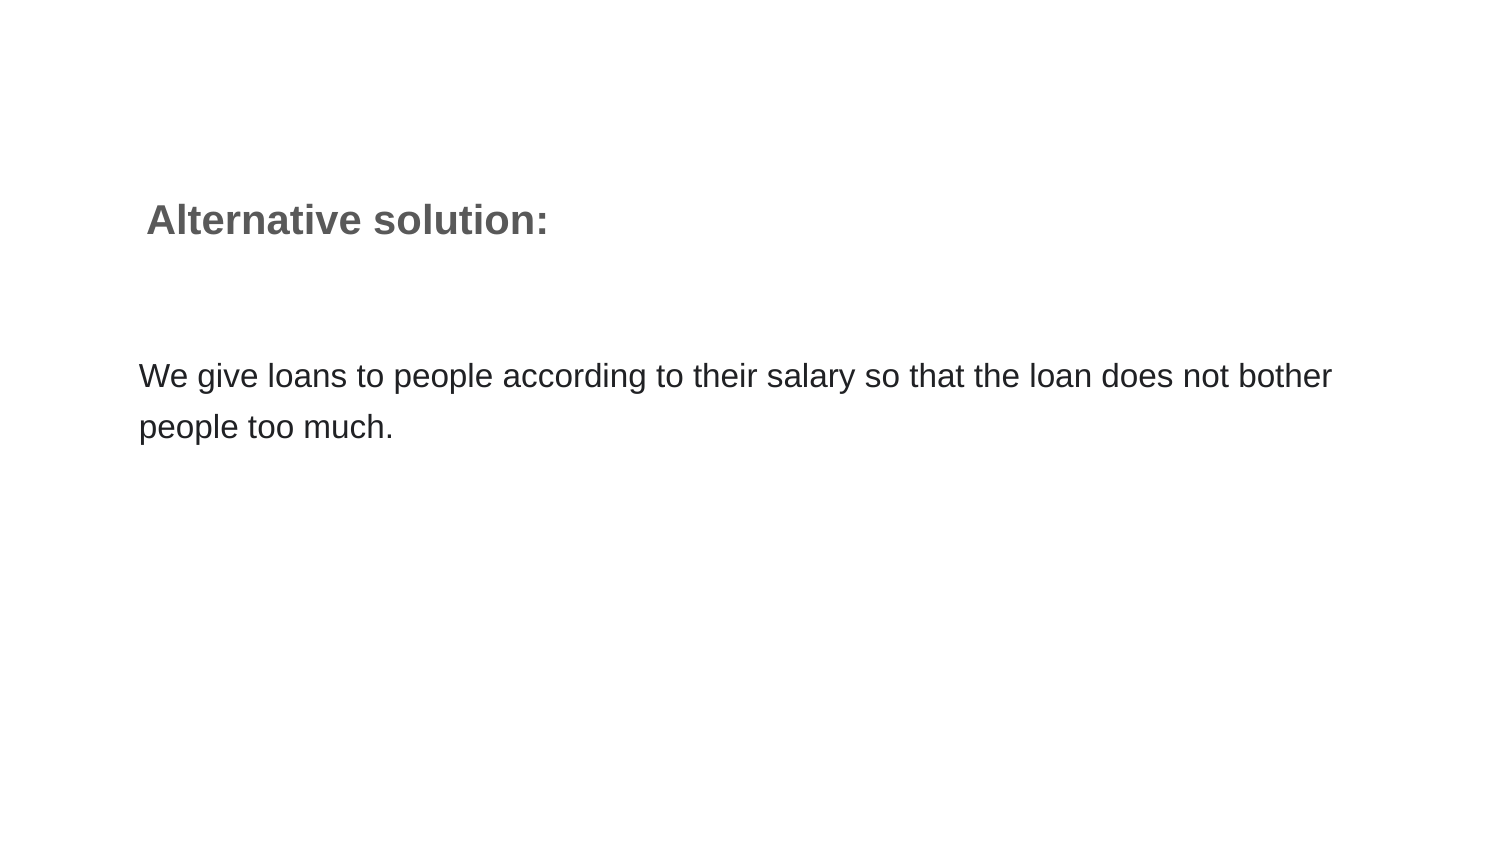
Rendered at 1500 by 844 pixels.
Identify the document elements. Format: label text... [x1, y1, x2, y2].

list Alternative solution: We give loans to people according to their salary so that the loan does not bother people too much. [138, 192, 1362, 668]
